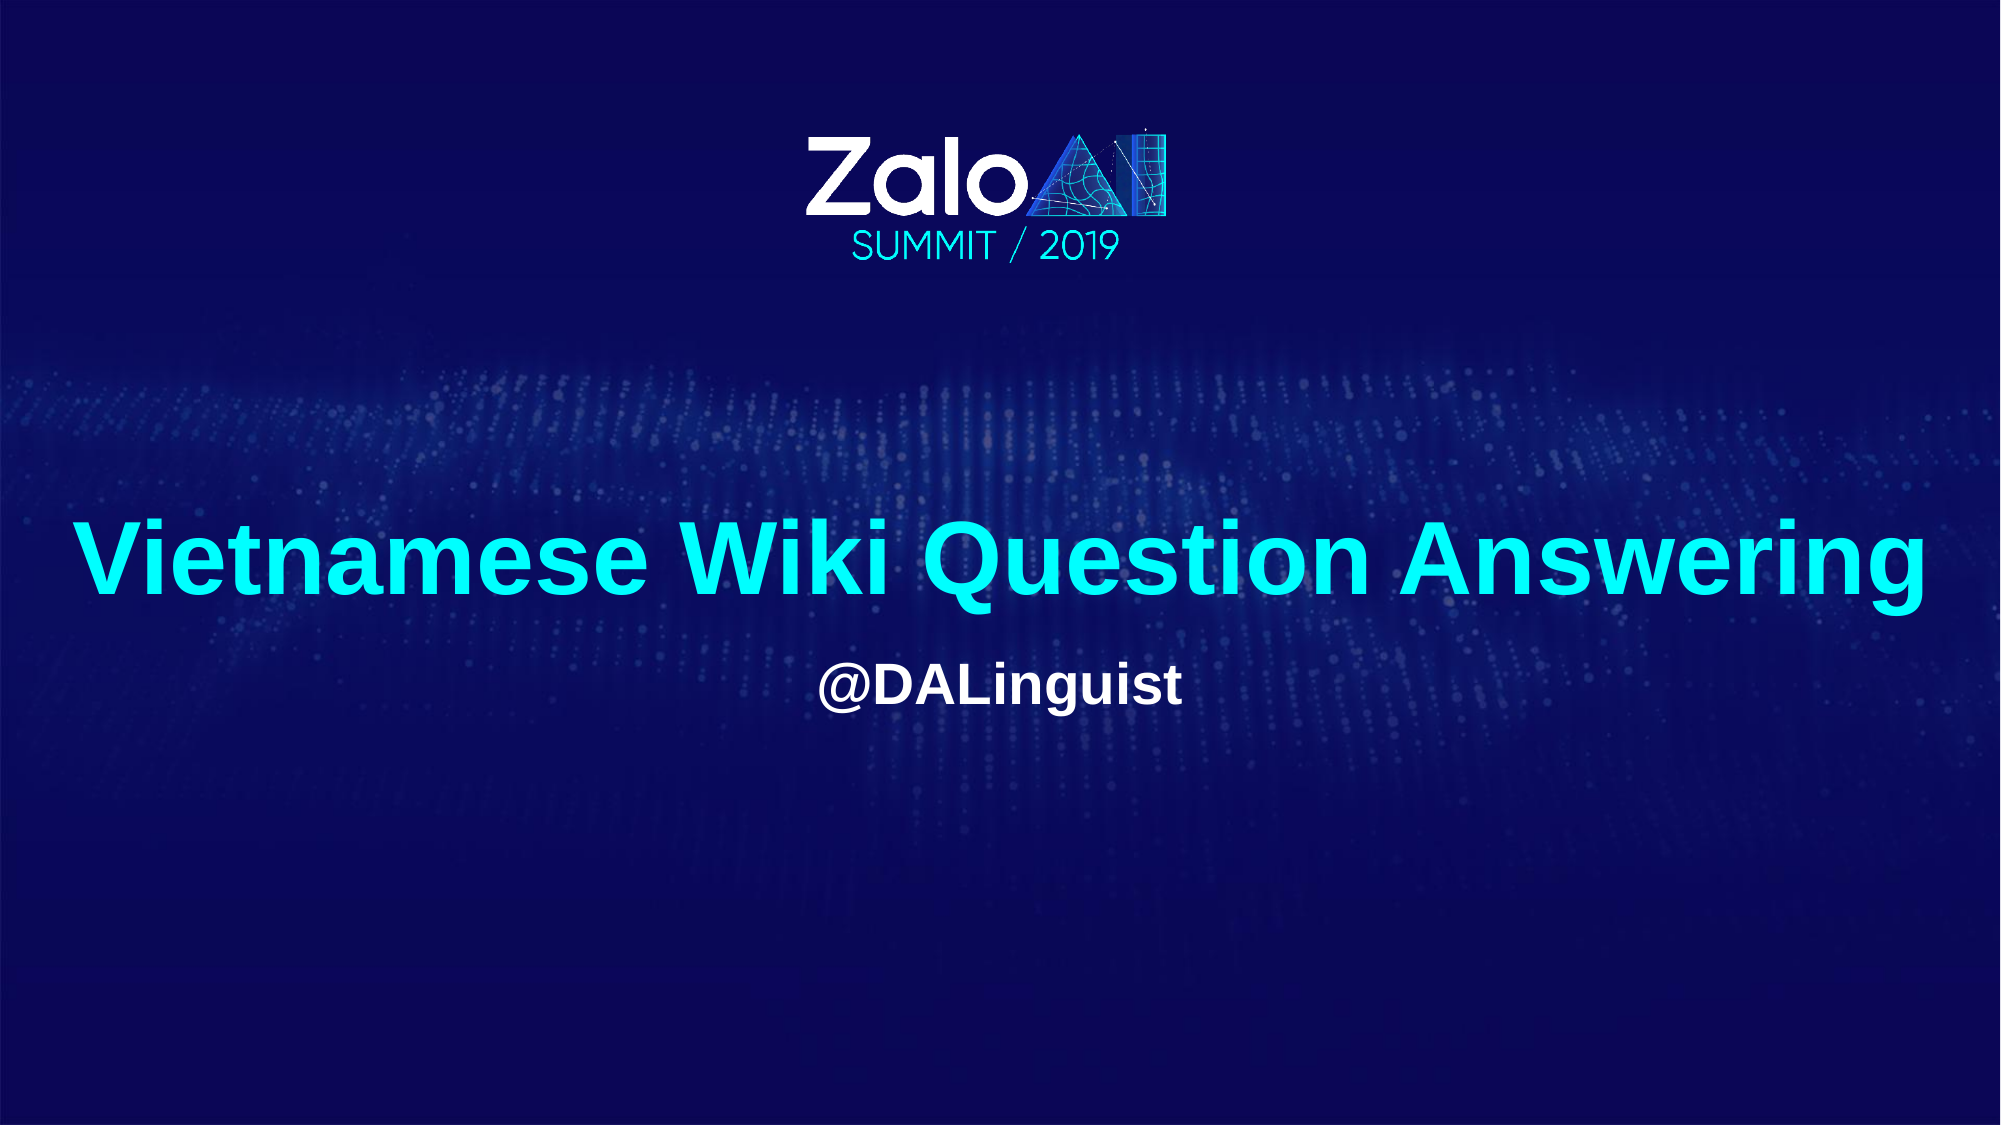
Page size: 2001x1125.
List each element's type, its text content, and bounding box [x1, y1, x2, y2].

title Vietnamese Wiki Question Answering [40, 445, 1965, 625]
subtitle @DALinguist [249, 646, 1750, 813]
picture [0, 0, 2001, 1125]
